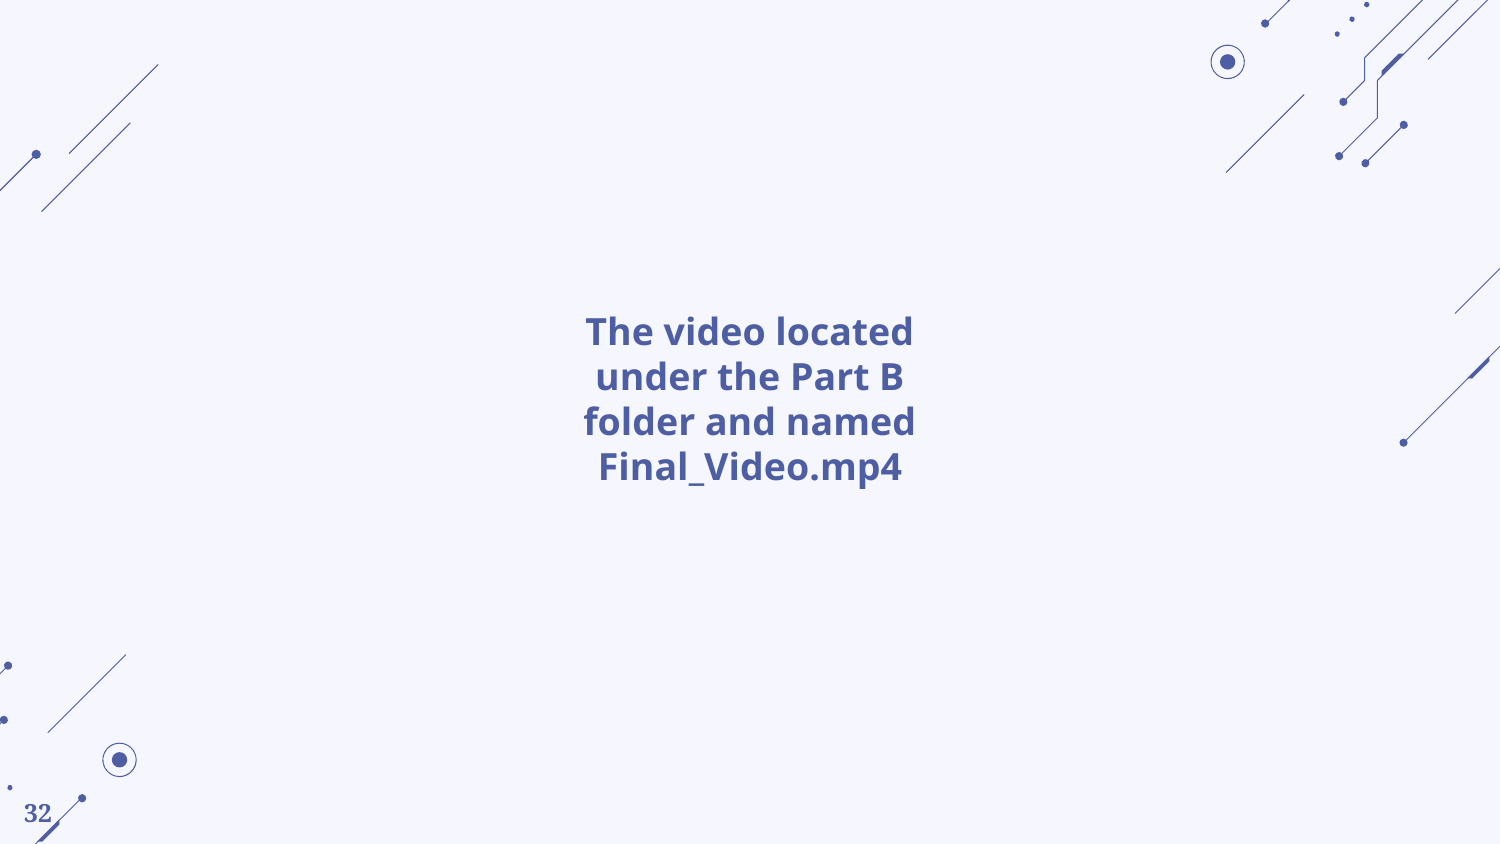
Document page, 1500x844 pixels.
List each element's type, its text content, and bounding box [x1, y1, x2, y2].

text_box 32 [9, 790, 77, 836]
text_box The video located under the Part B folder and named Final_Video.mp4 [524, 307, 976, 537]
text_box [1210, 0, 1500, 174]
